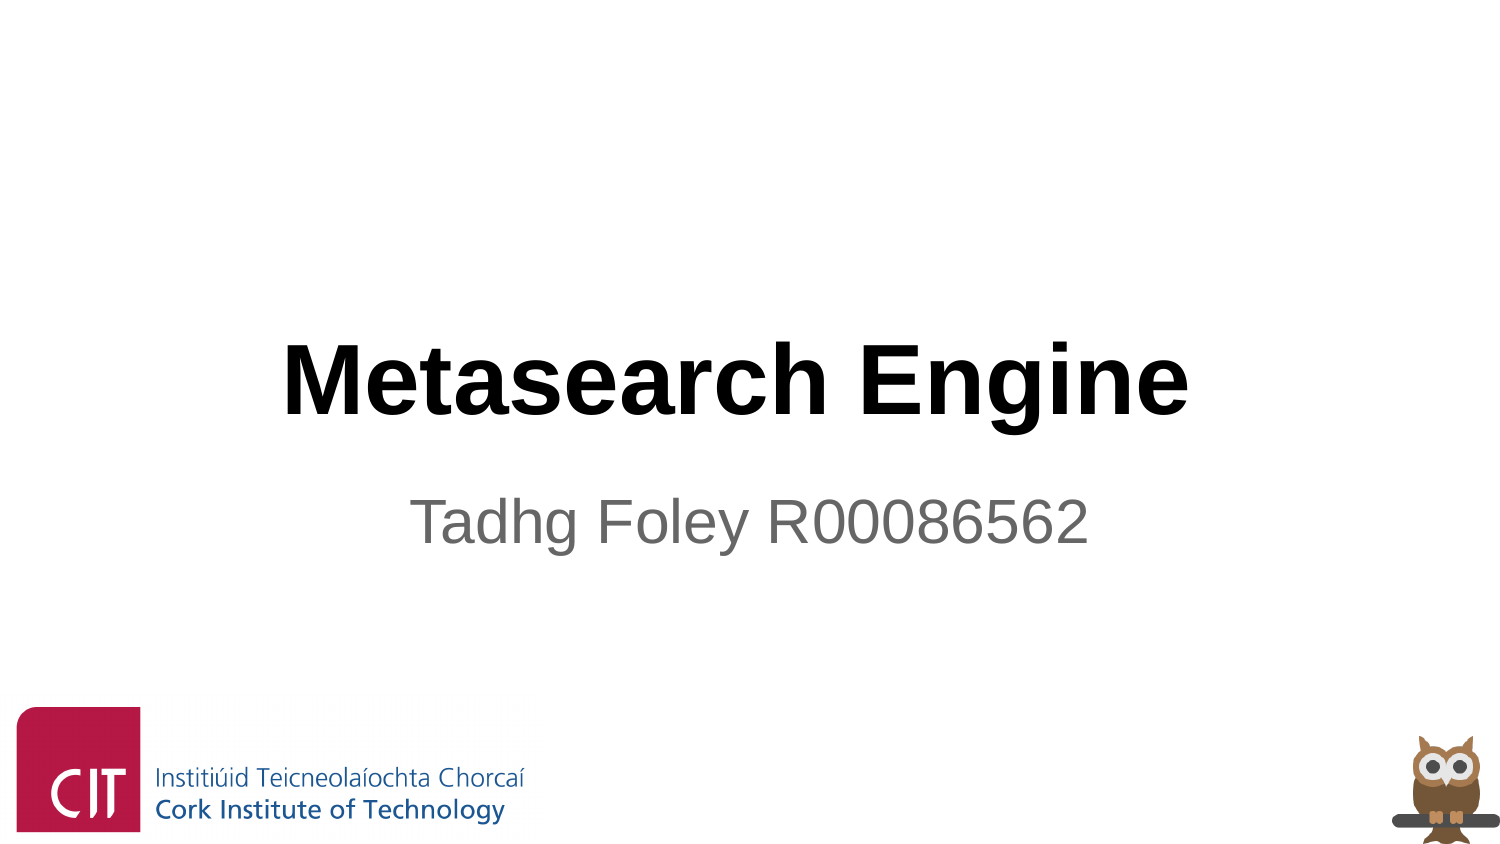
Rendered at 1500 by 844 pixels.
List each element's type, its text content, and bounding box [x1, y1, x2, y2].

subtitle Tadhg Foley R00086562 [112, 465, 1388, 595]
picture [1392, 735, 1500, 844]
title Metasearch Engine [112, 259, 1388, 450]
picture [0, 695, 541, 844]
